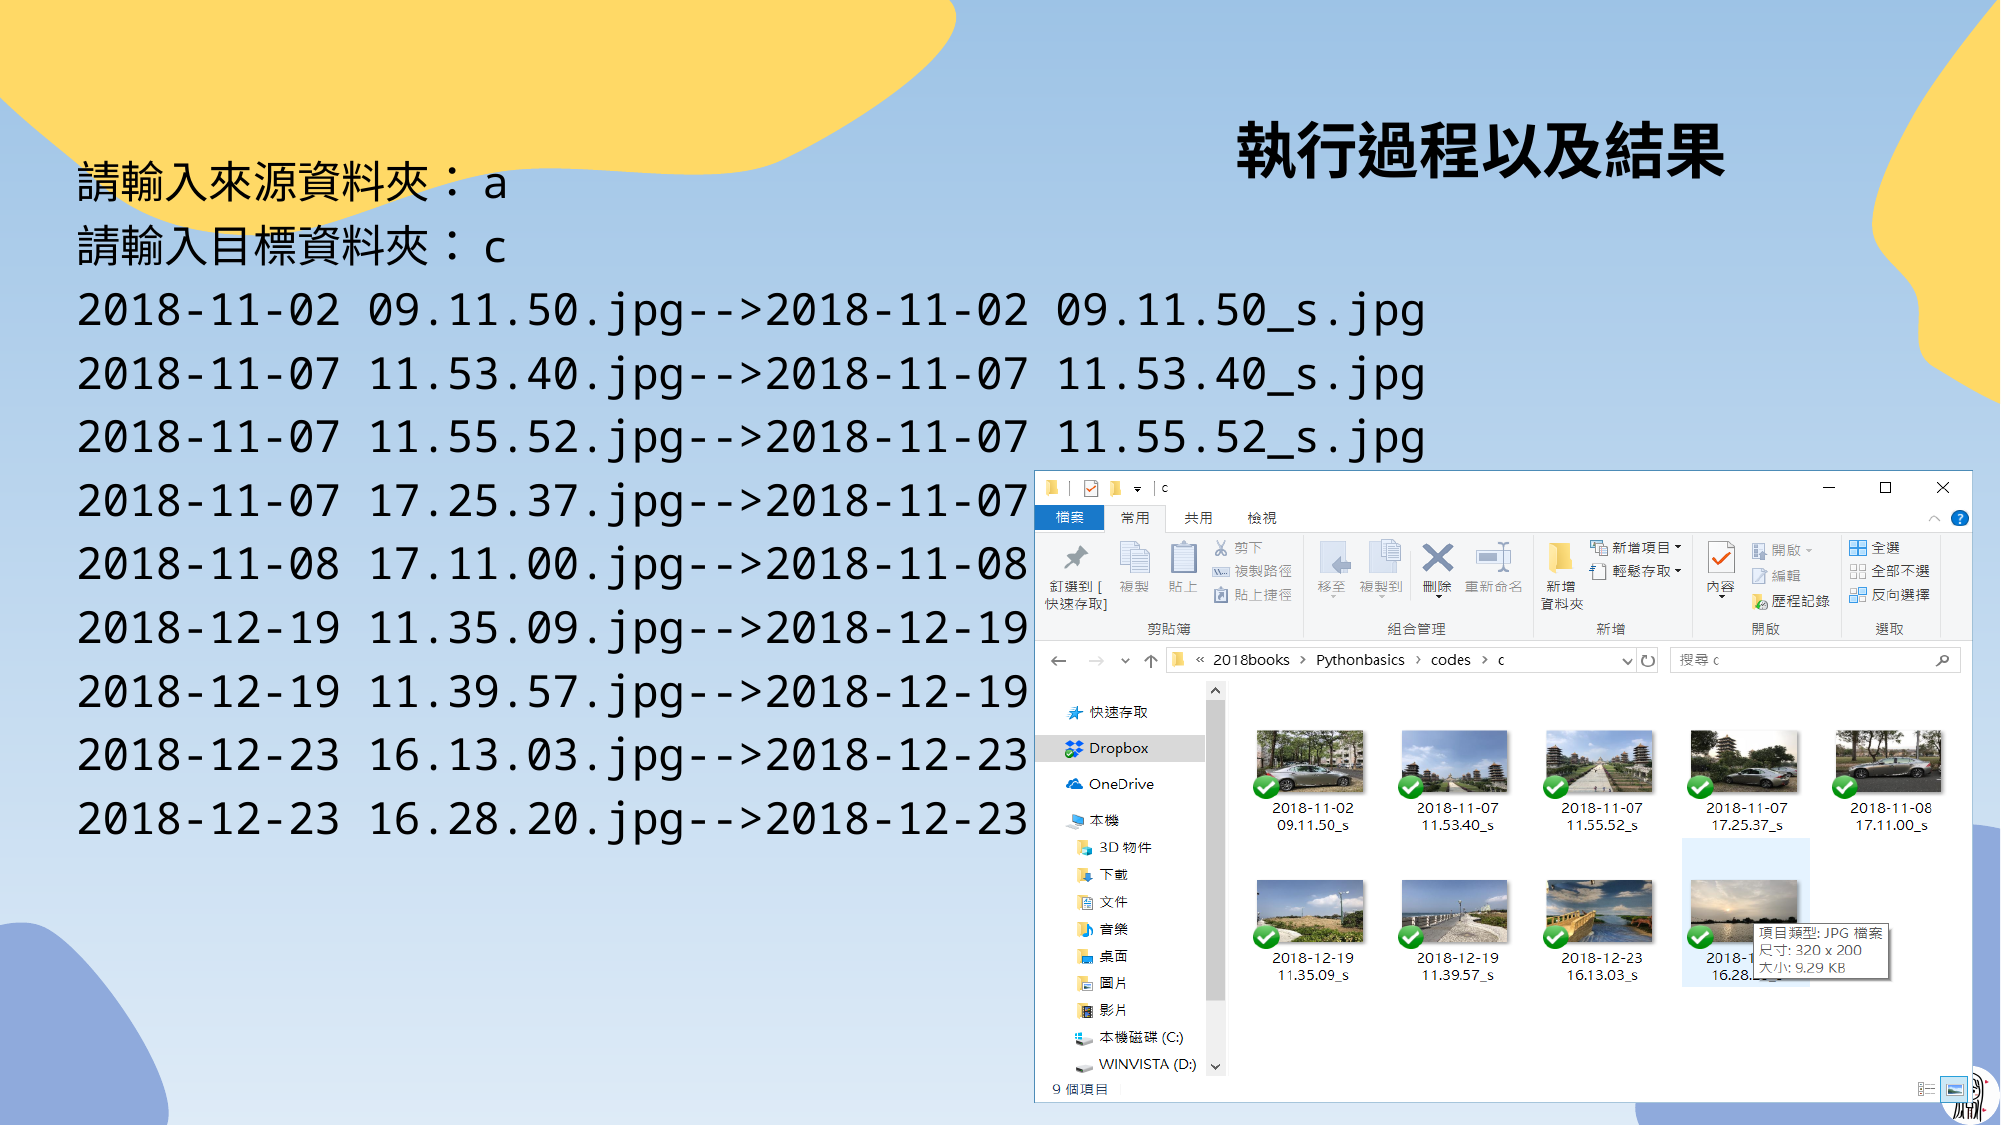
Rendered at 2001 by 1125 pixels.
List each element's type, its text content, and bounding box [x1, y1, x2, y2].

picture [1034, 470, 2000, 1125]
list 請輸入來源資料夾：a 請輸入目標資料夾：c 2018-11-02 09.11.50.jpg-->2018-11-02 09.11.50_s.jpg 2018-11-07 11.53.40.jpg-->2018-11-07 11.53.40_s.jpg 2018-11-07 11.55.52.jpg-->2018-11-07 11.55.52_s.jpg 2018-11-07 17.25.37.jpg-->2018-11-07 17.25.37_s.jpg 2018-11-08 17.11.00.jpg-->2018-11-08 17.11.00_s.jpg 2018-12-19 11.35.09.jpg-->2018-12-19 11.35.09_s.jpg 2018-12-19 11.39.57.jpg-->2018-12-19 11.39.57_s.jpg 2018-12-23 16.13.03.jpg-->2018-12-23 16.13.03_s.jpg 2018-12-23 16.28.20.jpg-->2018-12-23 16.28.20_s.jpg [61, 153, 1569, 867]
title 執行過程以及結果 [1099, 111, 1863, 195]
